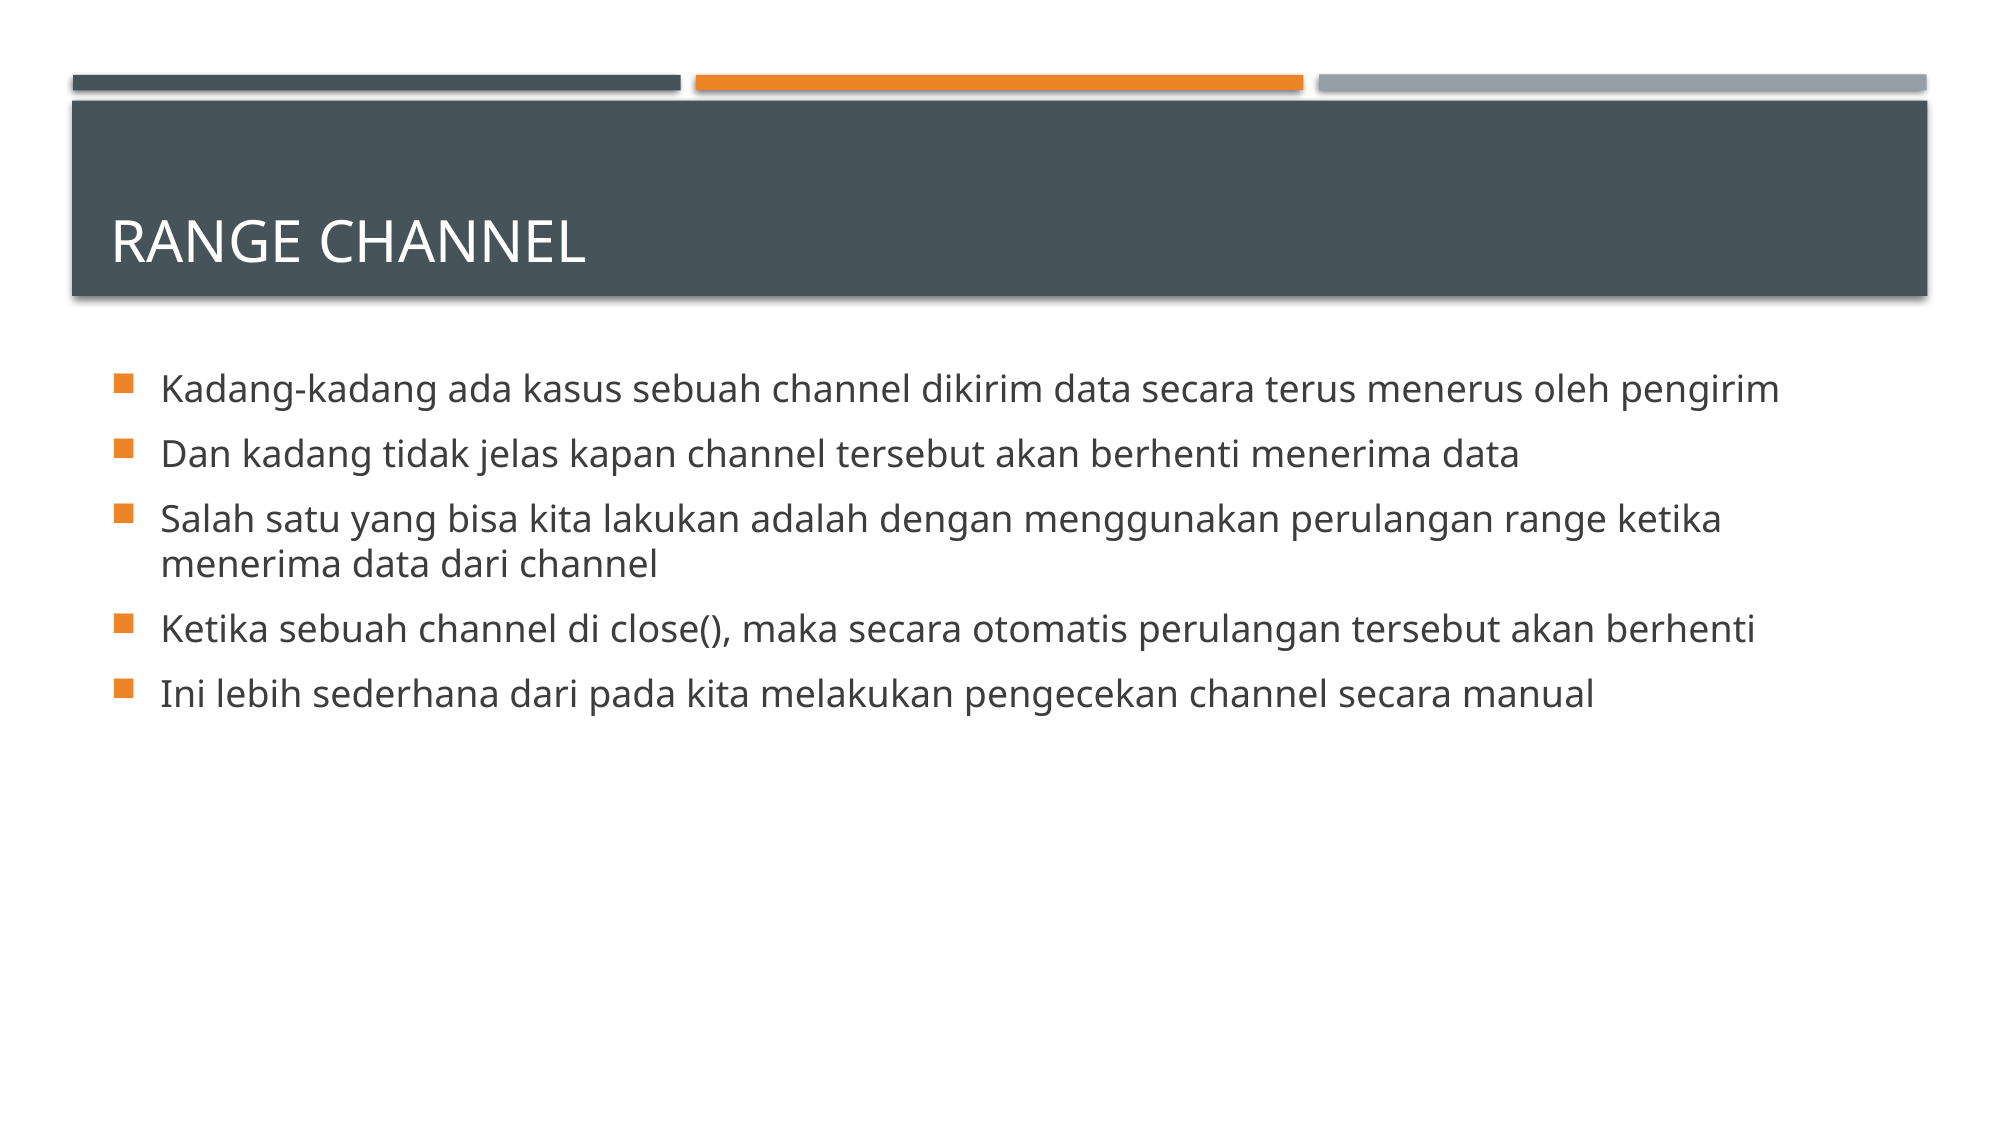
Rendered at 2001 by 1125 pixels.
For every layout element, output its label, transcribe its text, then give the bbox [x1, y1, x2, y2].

list Kadang-kadang ada kasus sebuah channel dikirim data secara terus menerus oleh pengirim Dan kadang tidak jelas kapan channel tersebut akan berhenti menerima data Salah satu yang bisa kita lakukan adalah dengan menggunakan perulangan range ketika menerima data dari channel Ketika sebuah channel di close(), maka secara otomatis perulangan tersebut akan berhenti Ini lebih sederhana dari pada kita melakukan pengecekan channel secara manual [95, 357, 1905, 962]
title RANGE CHAnnel [95, 115, 1905, 282]
